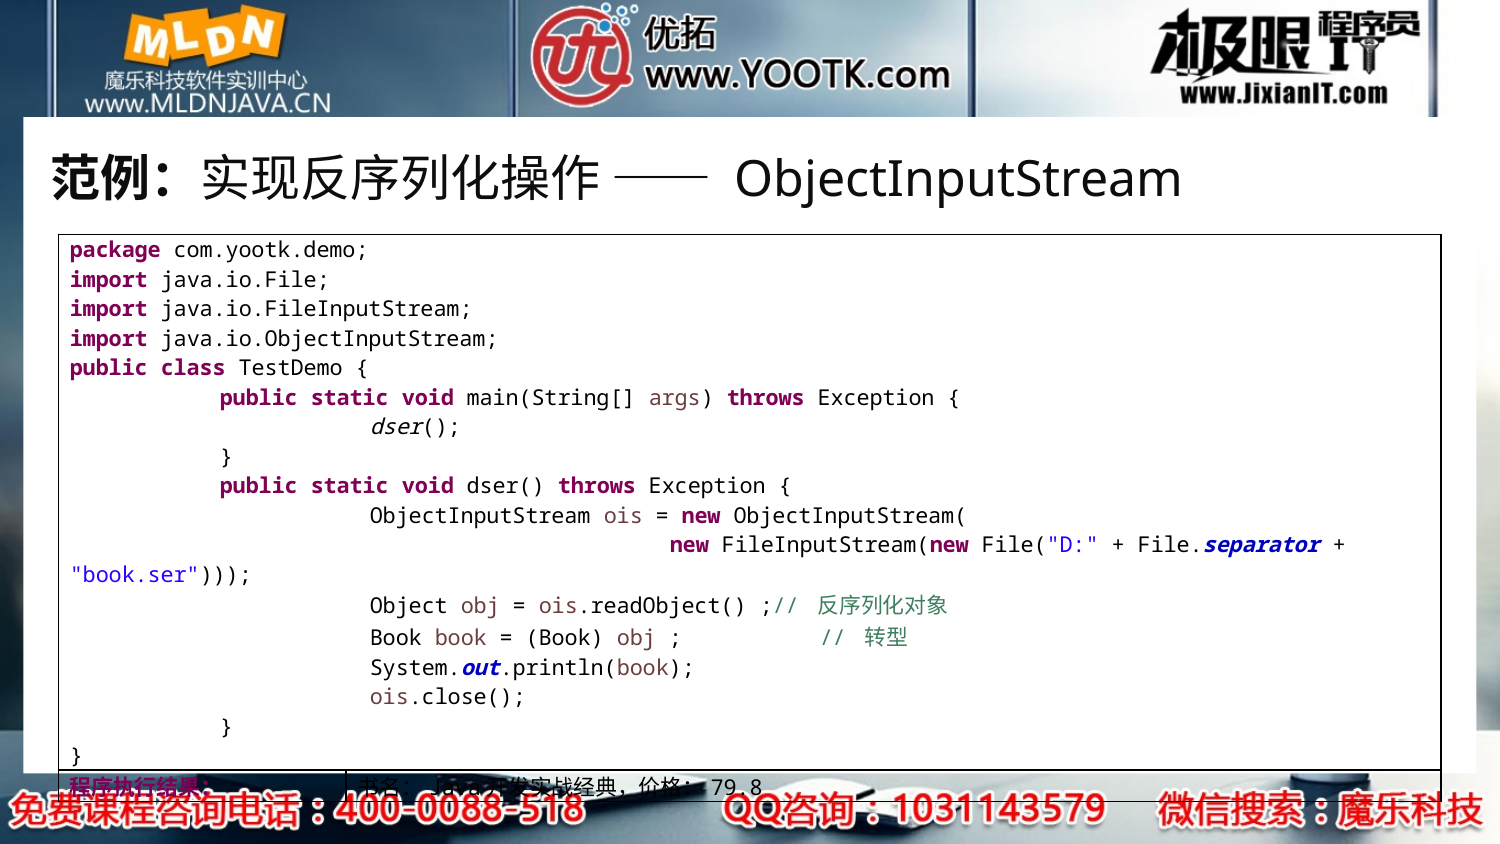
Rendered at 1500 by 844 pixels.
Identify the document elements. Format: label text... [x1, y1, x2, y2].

picture [0, 0, 1500, 844]
table_cell 书名：Java开发实战经典，价格：79.8 [347, 771, 1440, 801]
table_cell 程序执行结果： [59, 771, 345, 801]
title 范例：实现反序列化操作 —— ObjectInputStream [34, 128, 1466, 225]
table_header package com.yootk.demo; import java.io.File; import java.io.FileInputStream; import java.io.ObjectInputStream; public class TestDemo { public static void main(String[] args) throws Exception { dser(); } public static void dser() throws Exception { ObjectInputStream ois = new ObjectInputStream( new FileInputStream(new File("D:" + File.separator + "book.ser"))); Object obj = ois.readObject() ;// 反序列化对象 Book book = (Book) obj ; // 转型 System.out.println(book); ois.close(); } } [59, 235, 1440, 769]
